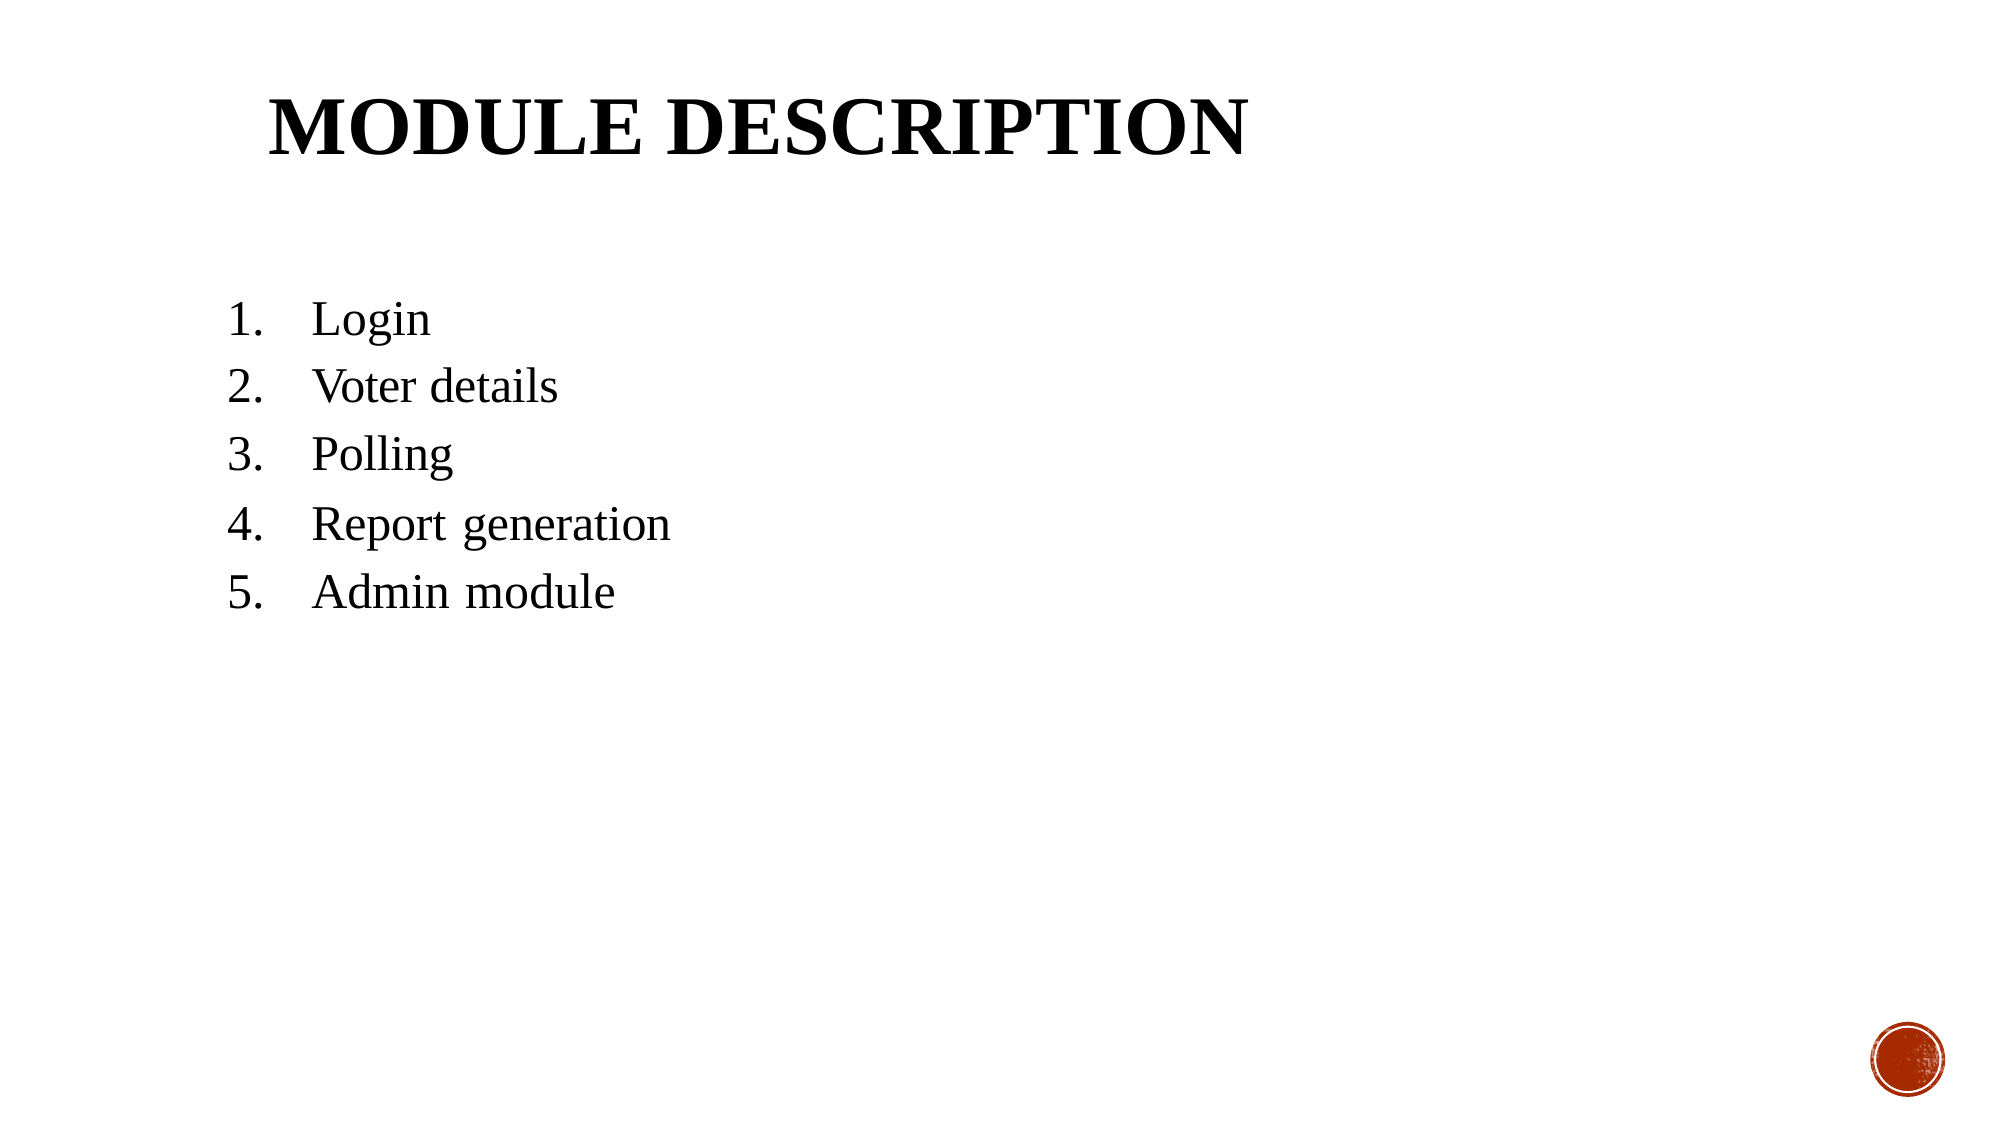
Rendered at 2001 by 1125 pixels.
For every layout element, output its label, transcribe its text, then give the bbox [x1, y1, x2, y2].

text_box Login Voter details Polling Report generation Admin module [224, 275, 1605, 619]
title MODULE DESCRIPTION [146, 24, 1371, 215]
